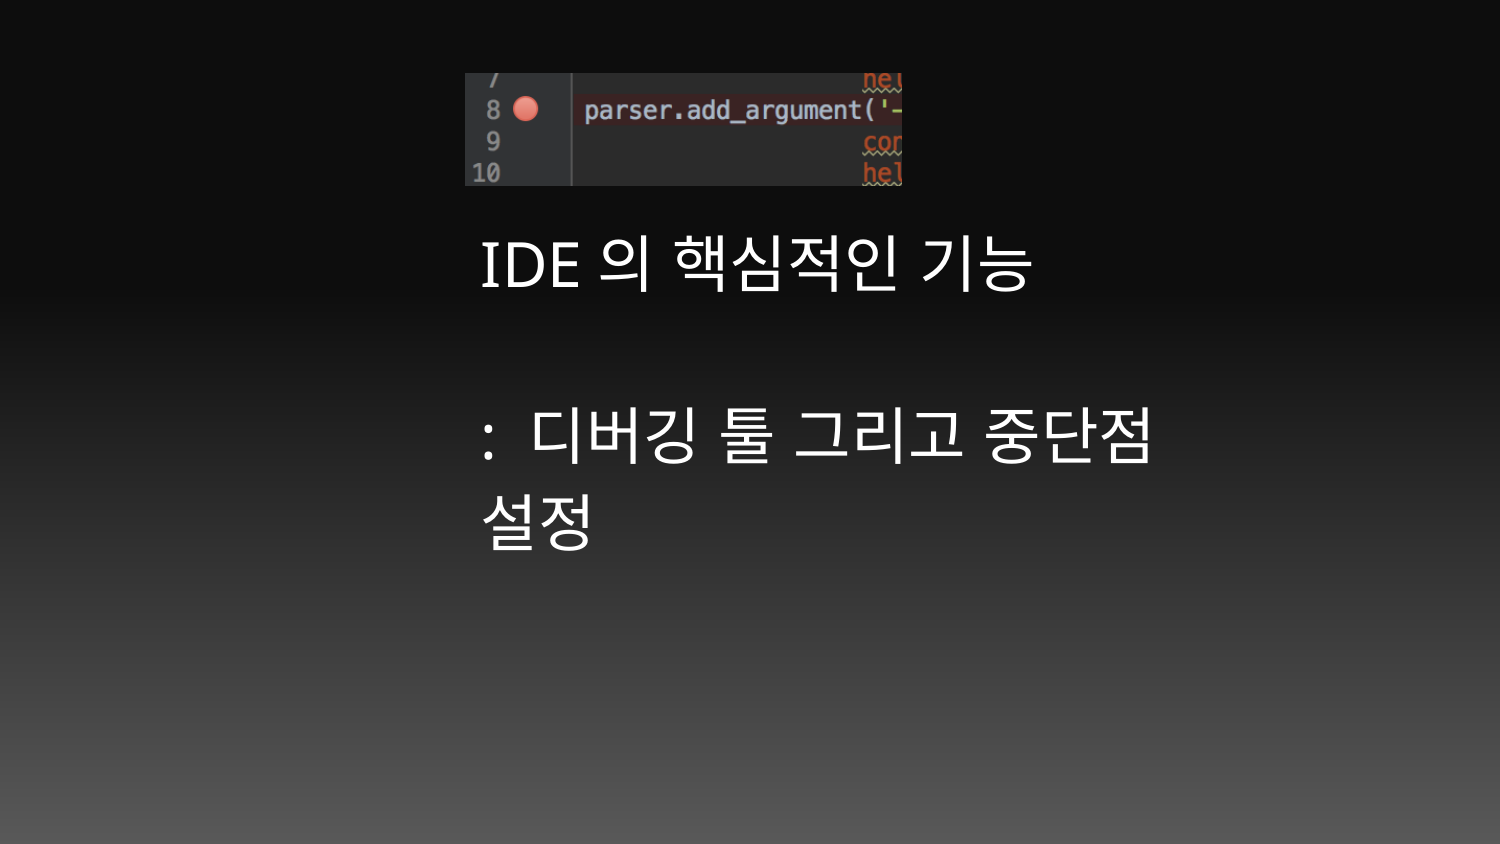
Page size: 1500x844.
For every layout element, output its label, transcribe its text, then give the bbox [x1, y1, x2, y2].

picture [465, 72, 902, 186]
text_box IDE의 핵심적인 기능 : 디버깅 툴 그리고 중단점 설정 [465, 198, 1260, 670]
